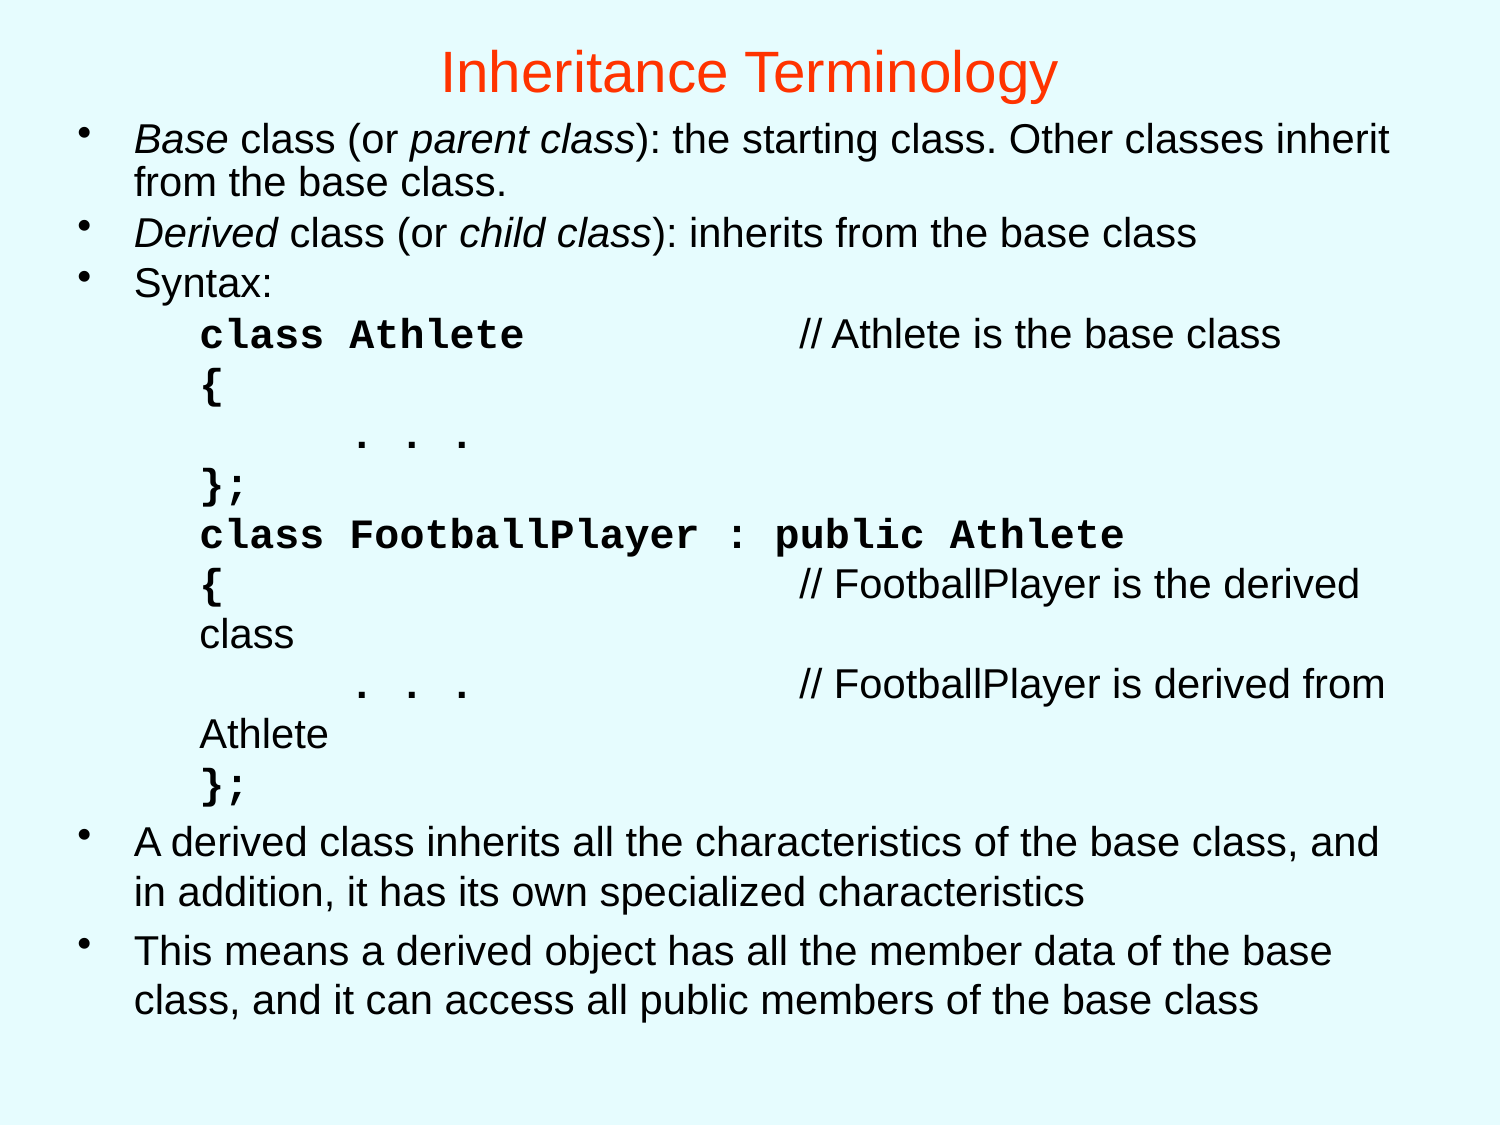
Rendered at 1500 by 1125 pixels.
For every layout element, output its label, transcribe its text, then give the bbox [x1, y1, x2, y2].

title Inheritance Terminology [74, 24, 1426, 112]
list Base class (or parent class): the starting class. Other classes inherit from the base class. Derived class (or child class): inherits from the base class Syntax: class Athlete // Athlete is the base class { . . . }; class FootballPlayer : public Athlete { // FootballPlayer is the derived class . . . // FootballPlayer is derived from Athlete }; A derived class inherits all the characteristics of the base class, and in addition, it has its own specialized characteristics This means a derived object has all the member data of the base class, and it can access all public members of the base class [62, 112, 1438, 1013]
